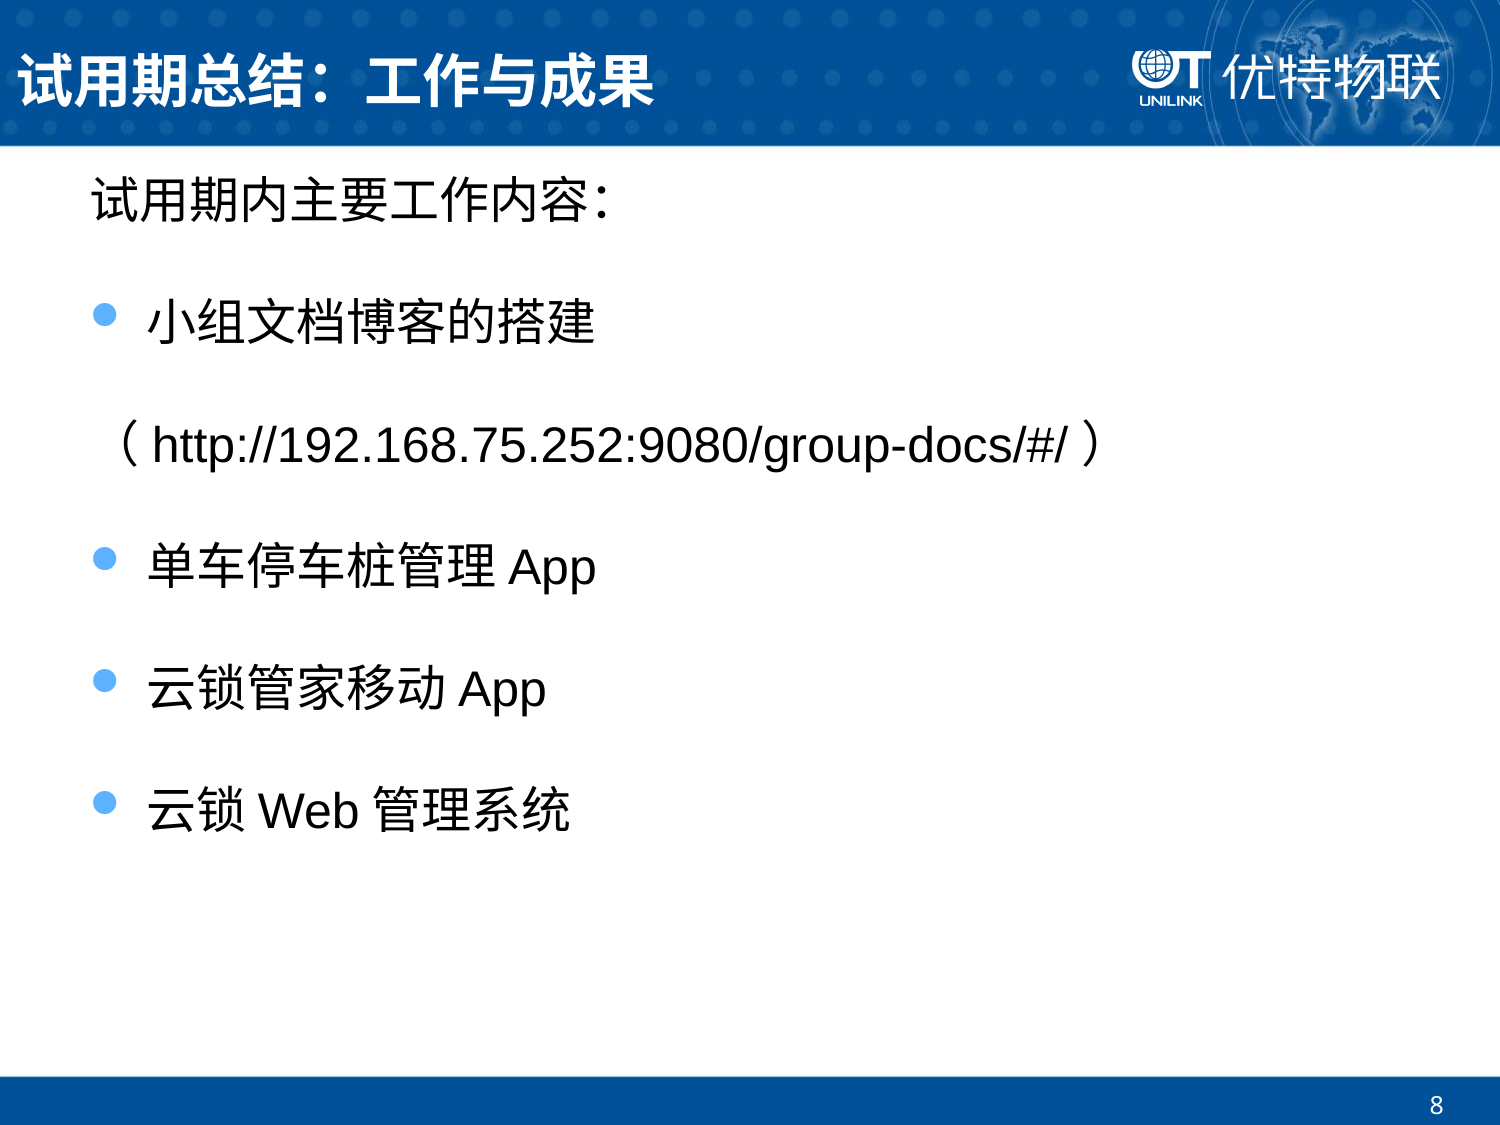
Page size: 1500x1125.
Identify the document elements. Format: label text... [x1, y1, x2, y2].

slide_number 8 [1068, 1082, 1460, 1125]
text_box 试用期内主要工作内容： 小组文档博客的搭建 （http://192.168.75.252:9080/group-docs/#/） 单车停车桩管理App 云锁管家移动App 云锁Web管理系统 [75, 148, 1424, 1035]
title 试用期总结：工作与成果 [0, 32, 963, 126]
picture [0, 0, 1500, 1125]
